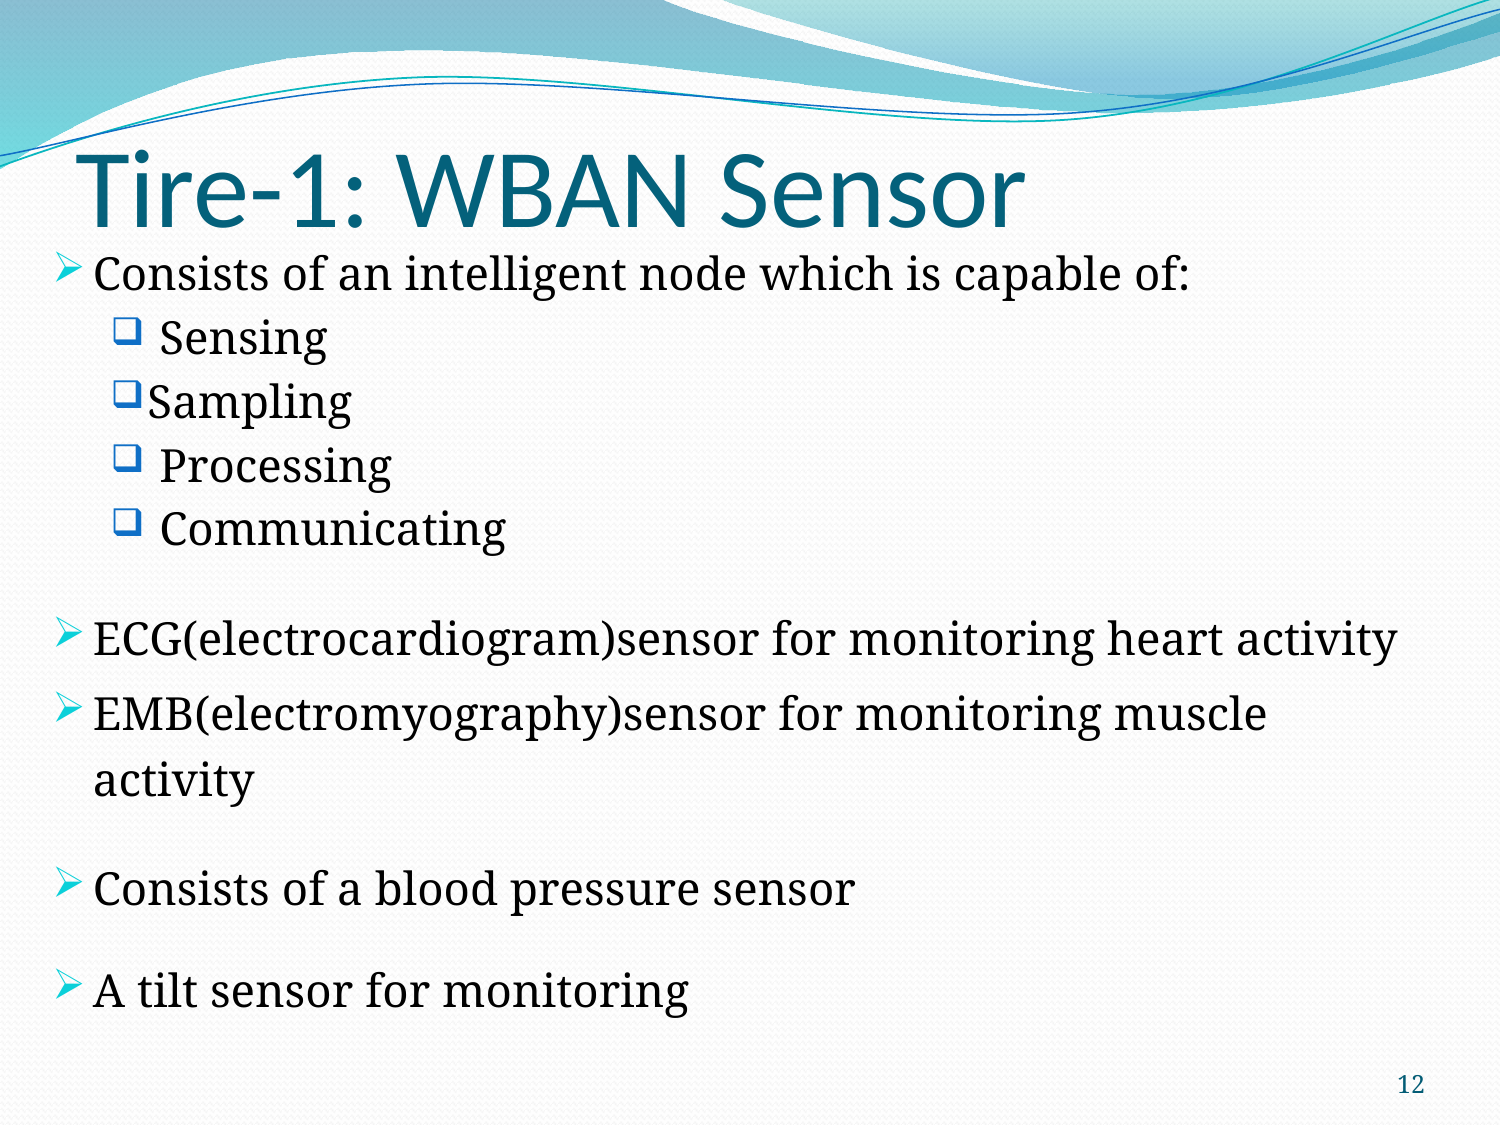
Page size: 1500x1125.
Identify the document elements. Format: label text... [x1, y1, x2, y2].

list Consists of an intelligent node which is capable of: Sensing Sampling Processing Communicating ECG(electrocardiogram)sensor for monitoring heart activity EMB(electromyography)sensor for monitoring muscle activity Consists of a blood pressure sensor A tilt sensor for monitoring [37, 237, 1438, 1075]
title Tire-1: WBAN Sensor [75, 37, 1425, 237]
slide_number 12 [1299, 1042, 1425, 1103]
